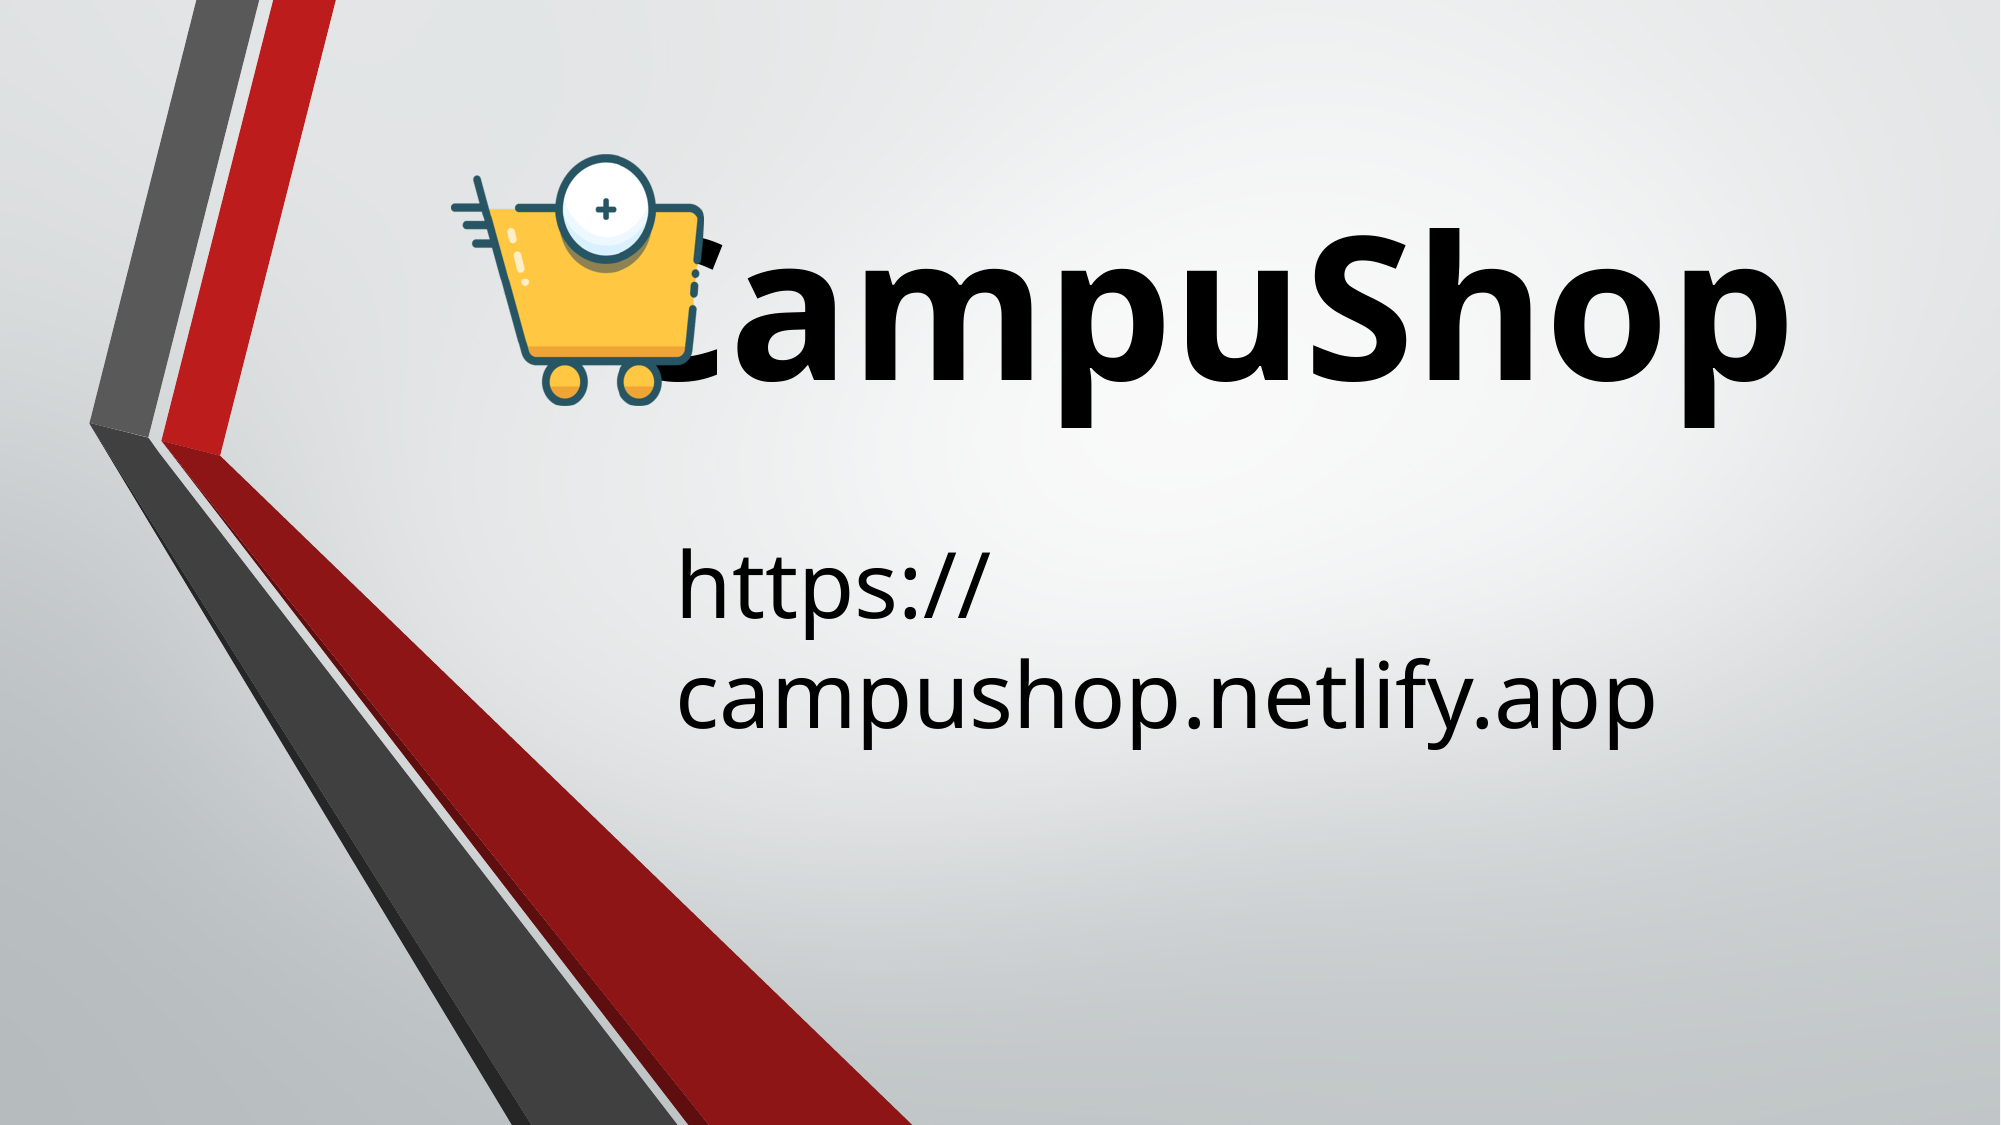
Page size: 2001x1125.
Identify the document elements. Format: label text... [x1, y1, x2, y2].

picture [451, 154, 704, 407]
title CampuShop [405, 0, 1812, 428]
text_box https://campushop.netlify.app [660, 519, 1871, 755]
